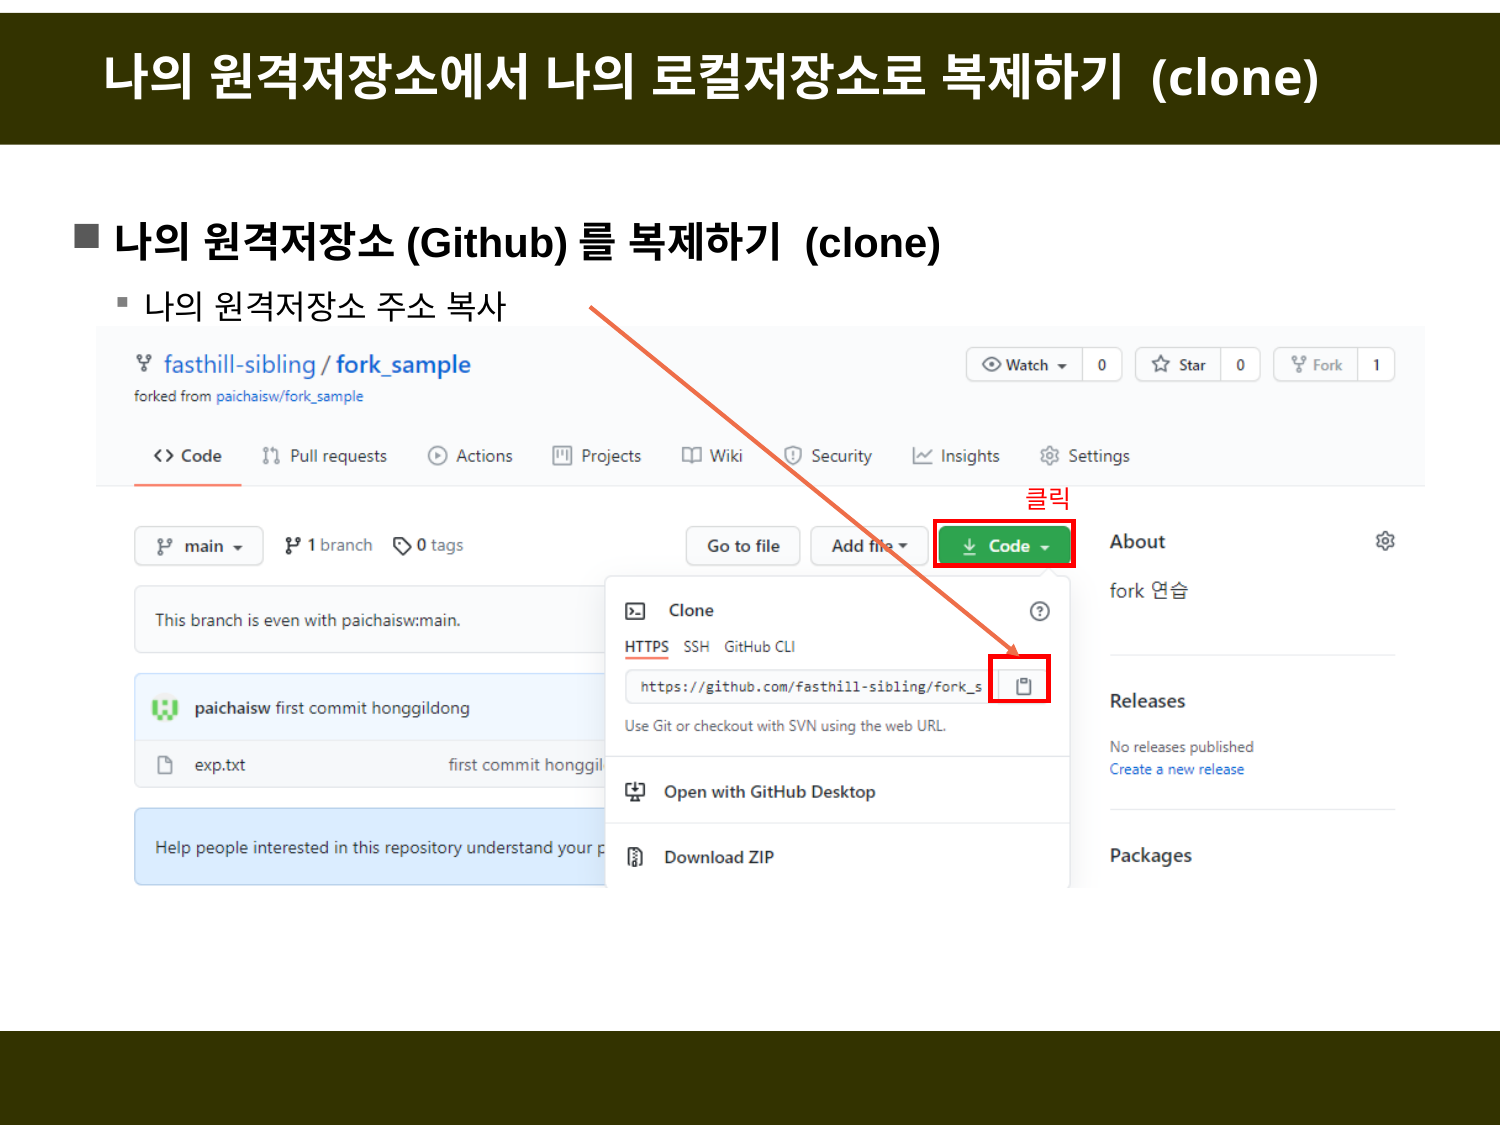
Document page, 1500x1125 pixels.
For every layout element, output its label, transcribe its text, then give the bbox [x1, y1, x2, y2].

text_box 나의 원격저장소(Github)를 복제하기 (clone) 나의 원격저장소 주소 복사 [56, 183, 1474, 821]
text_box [589, 306, 1020, 657]
picture [95, 326, 1425, 888]
title 나의 원격저장소에서 나의 로컬저장소로 복제하기 (clone) [88, 31, 1441, 126]
